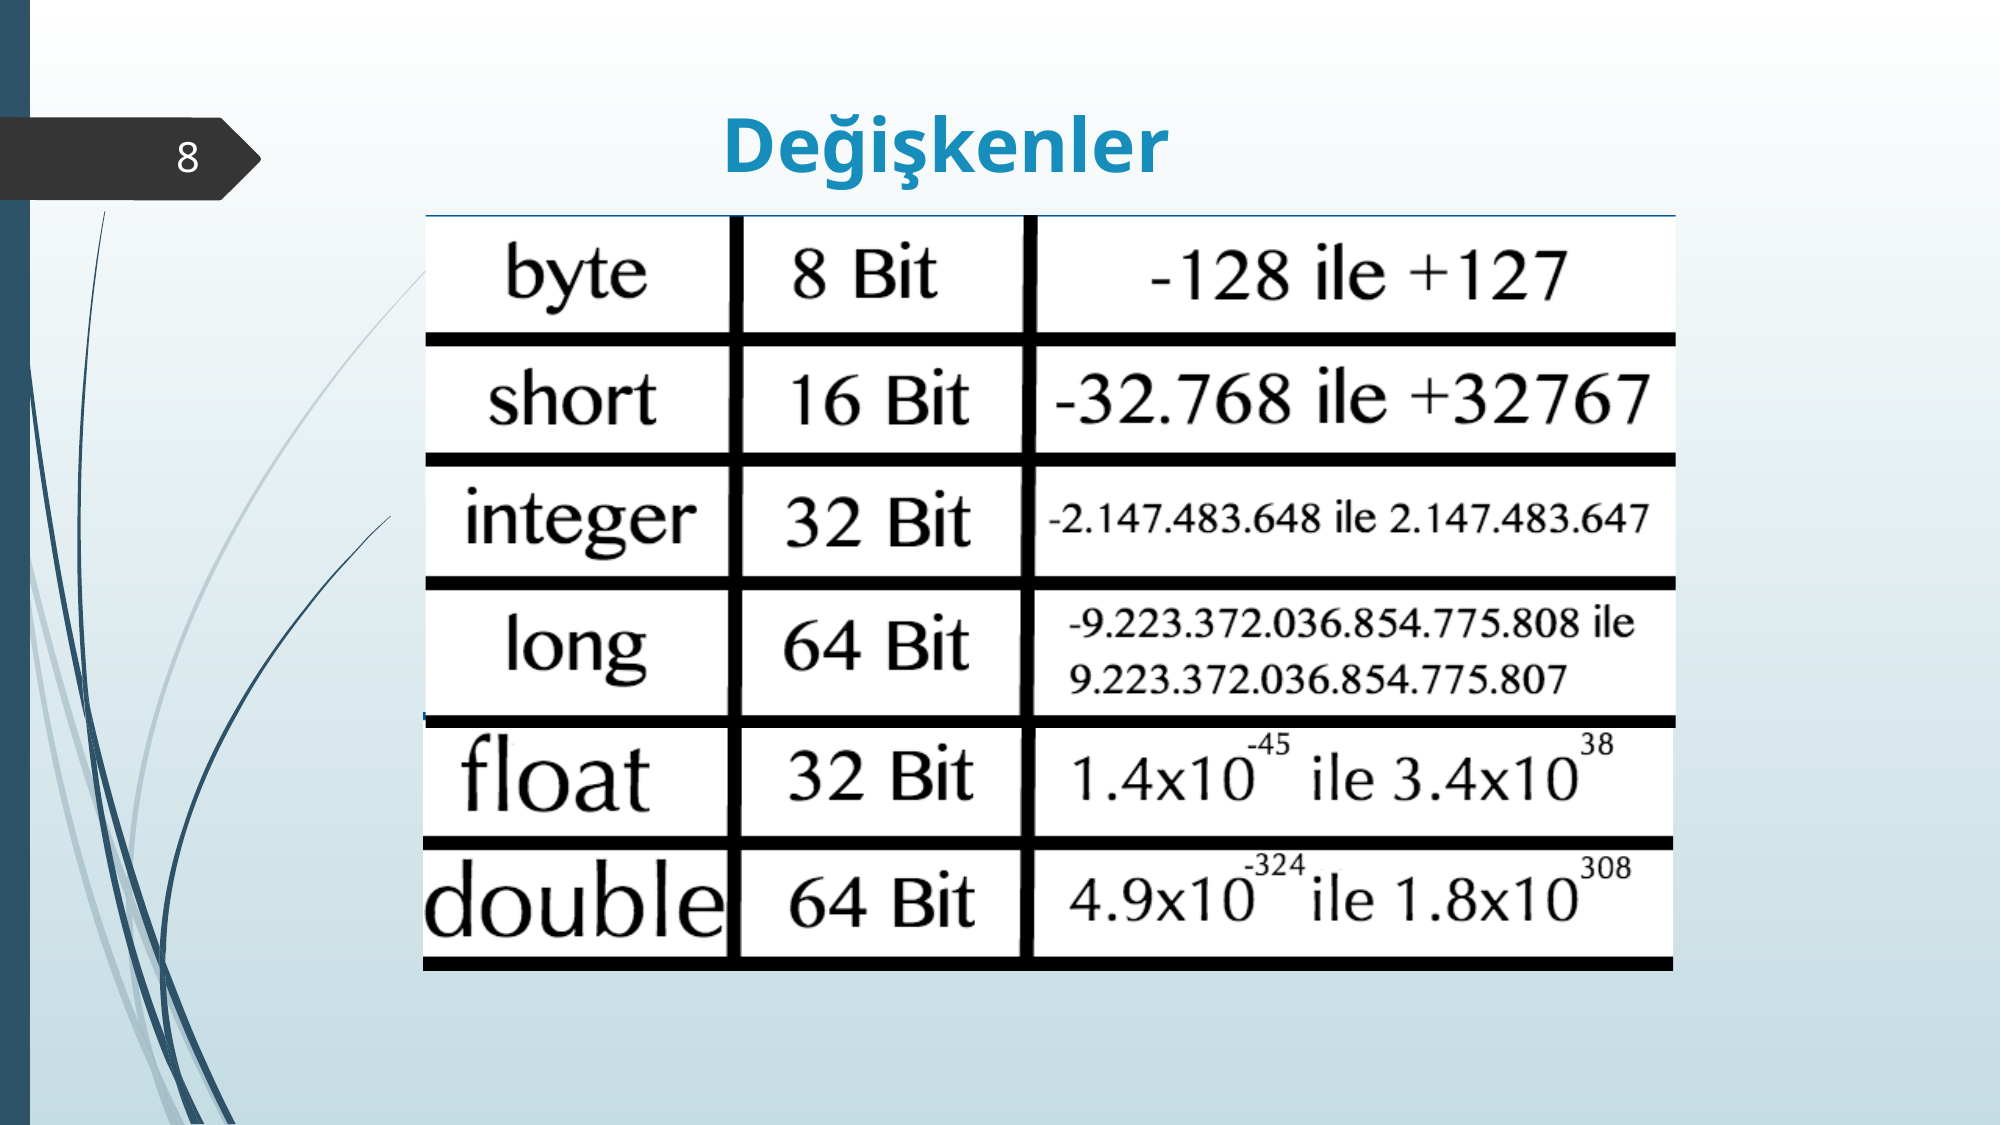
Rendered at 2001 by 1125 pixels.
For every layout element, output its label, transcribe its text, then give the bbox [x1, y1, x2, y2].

slide_number 8 [87, 129, 216, 190]
title Değişkenler [215, 90, 1677, 301]
picture [422, 215, 1676, 971]
